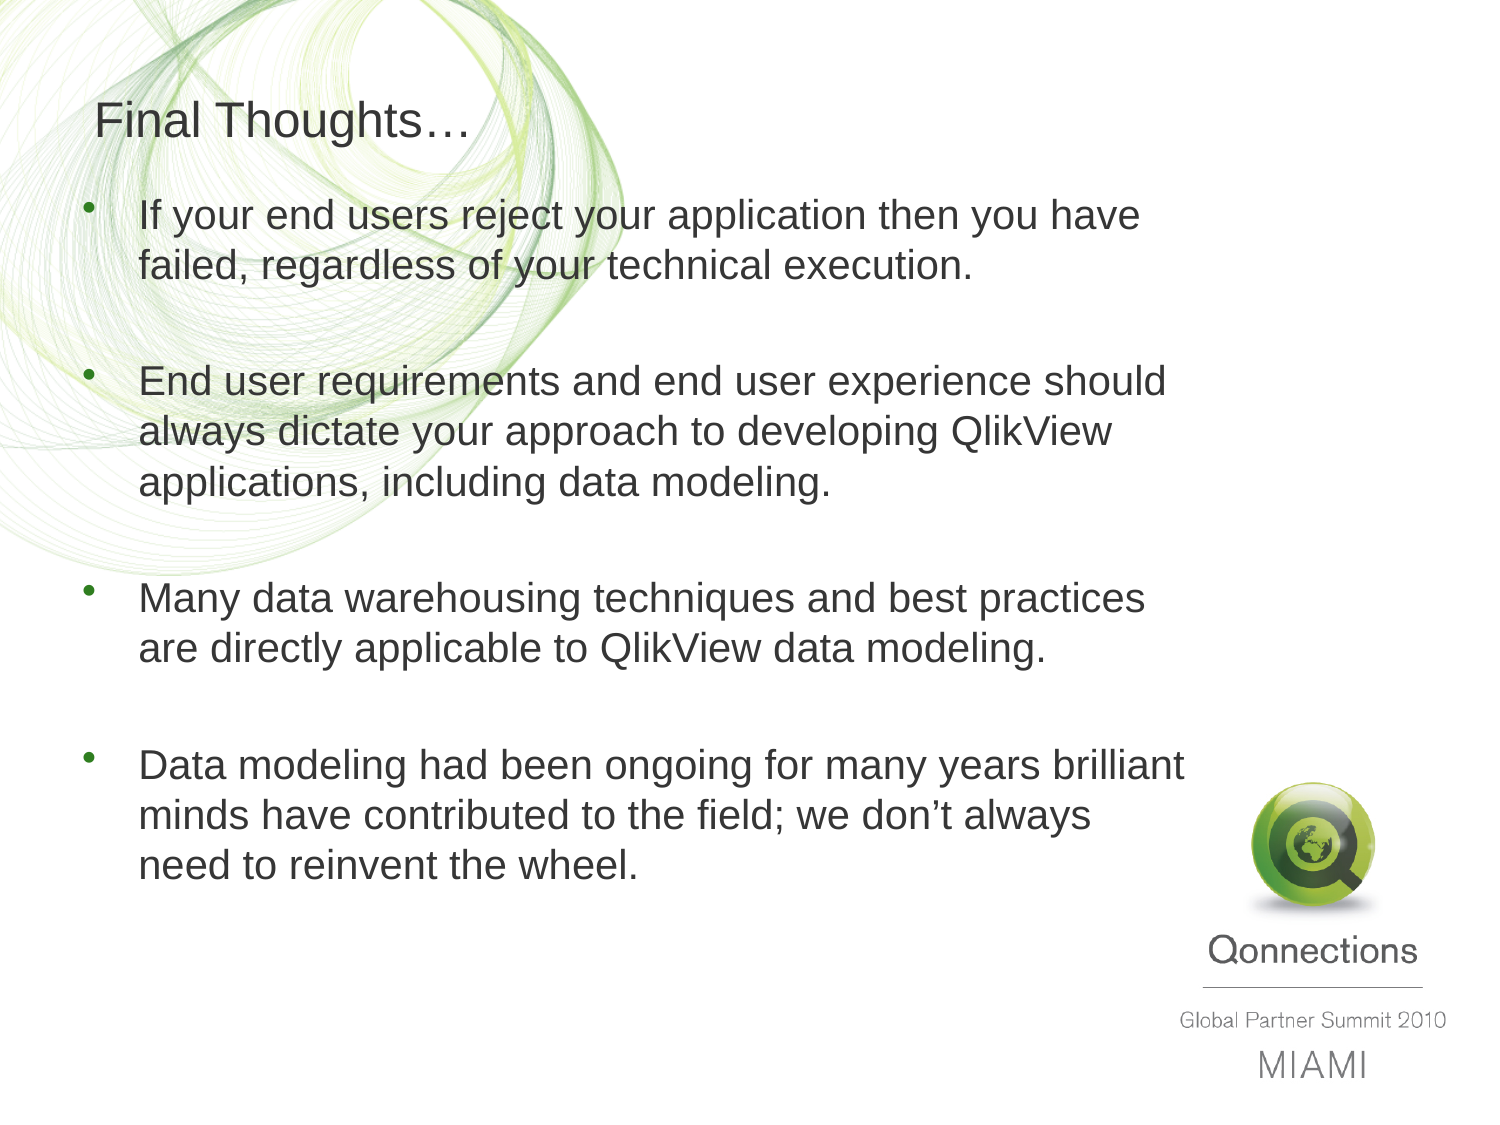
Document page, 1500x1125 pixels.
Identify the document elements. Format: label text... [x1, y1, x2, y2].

picture [1179, 774, 1446, 1088]
list If your end users reject your application then you have failed, regardless of your technical execution. End user requirements and end user experience should always dictate your approach to developing QlikView applications, including data modeling. Many data warehousing techniques and best practices are directly applicable to QlikView data modeling. Data modeling had been ongoing for many years brilliant minds have contributed to the field; we don’t always need to reinvent the wheel. [81, 187, 1196, 751]
title Final Thoughts… [93, 0, 1393, 148]
picture [0, 0, 625, 576]
